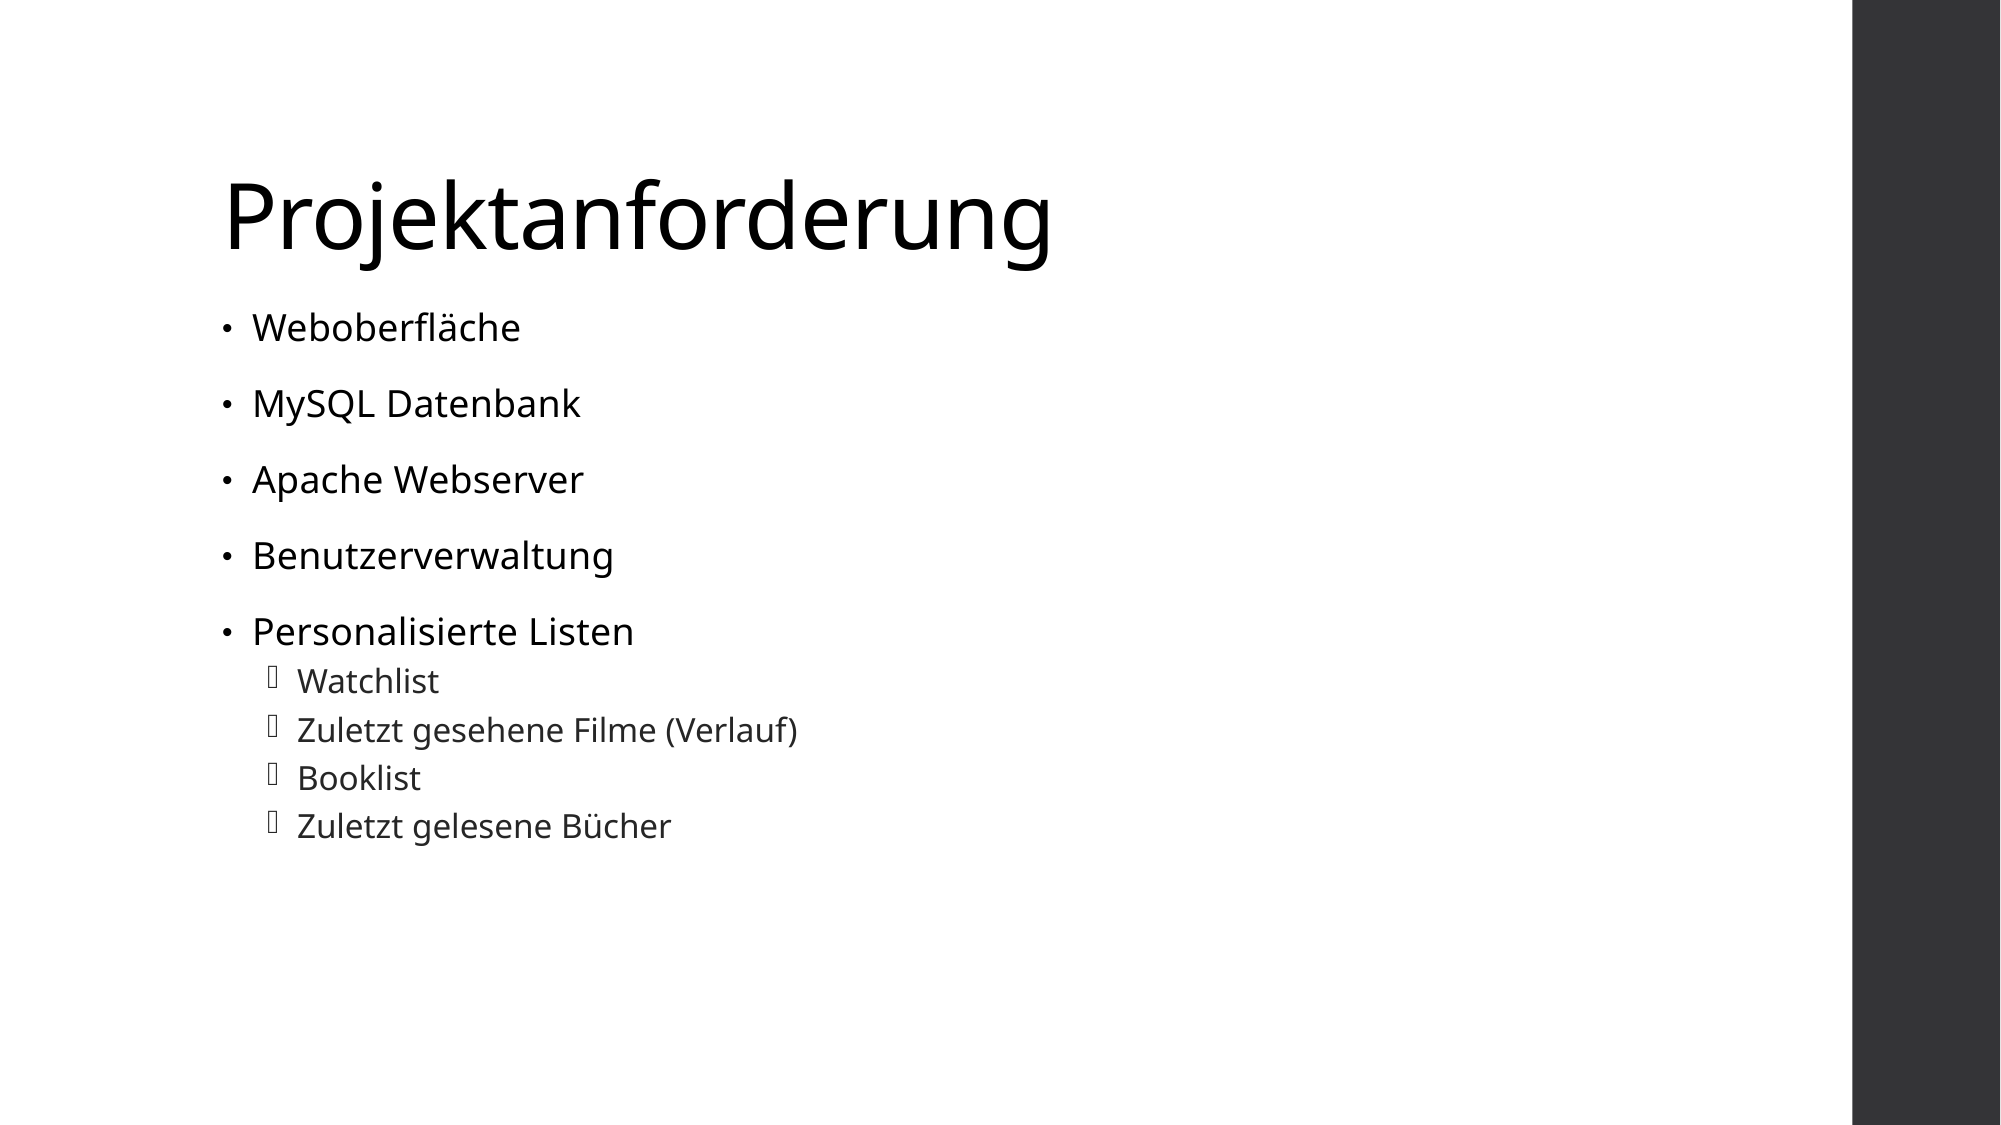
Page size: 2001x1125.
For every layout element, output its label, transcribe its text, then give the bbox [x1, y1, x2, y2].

title Projektanforderung [206, 60, 1797, 278]
list Weboberfläche MySQL Datenbank Apache Webserver Benutzerverwaltung Personalisierte Listen Watchlist Zuletzt gesehene Filme (Verlauf) Booklist Zuletzt gelesene Bücher [206, 299, 1617, 1014]
